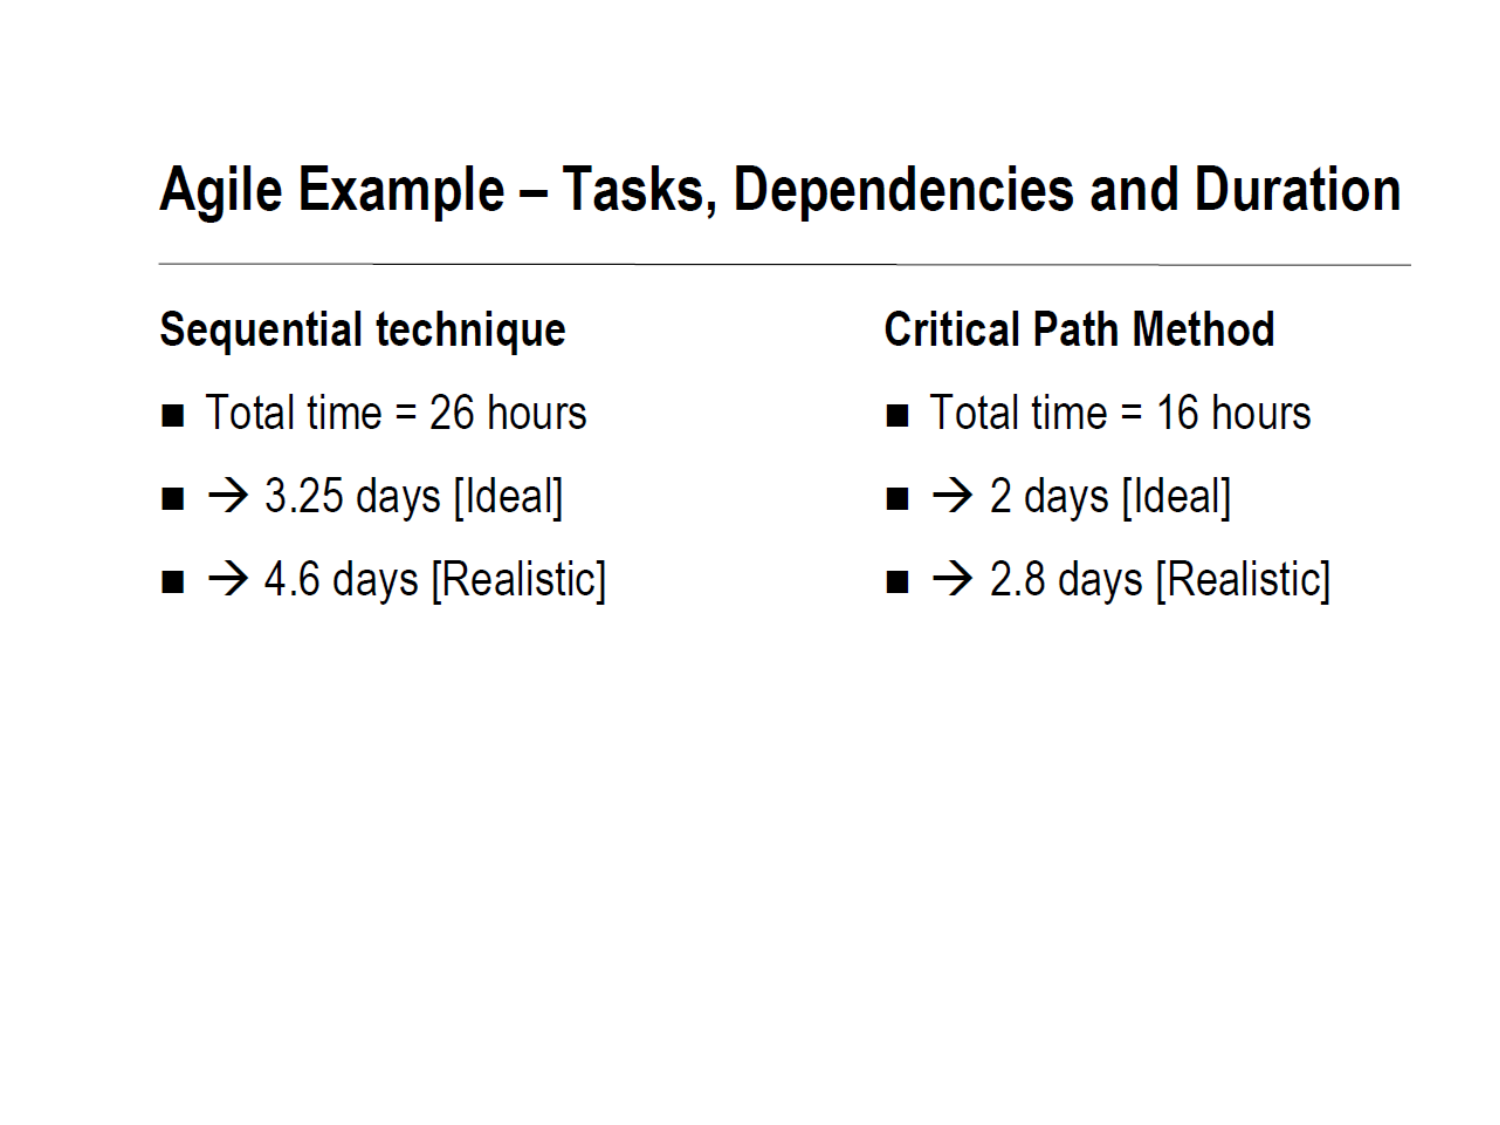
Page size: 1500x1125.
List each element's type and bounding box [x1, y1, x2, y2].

picture [137, 149, 1423, 641]
